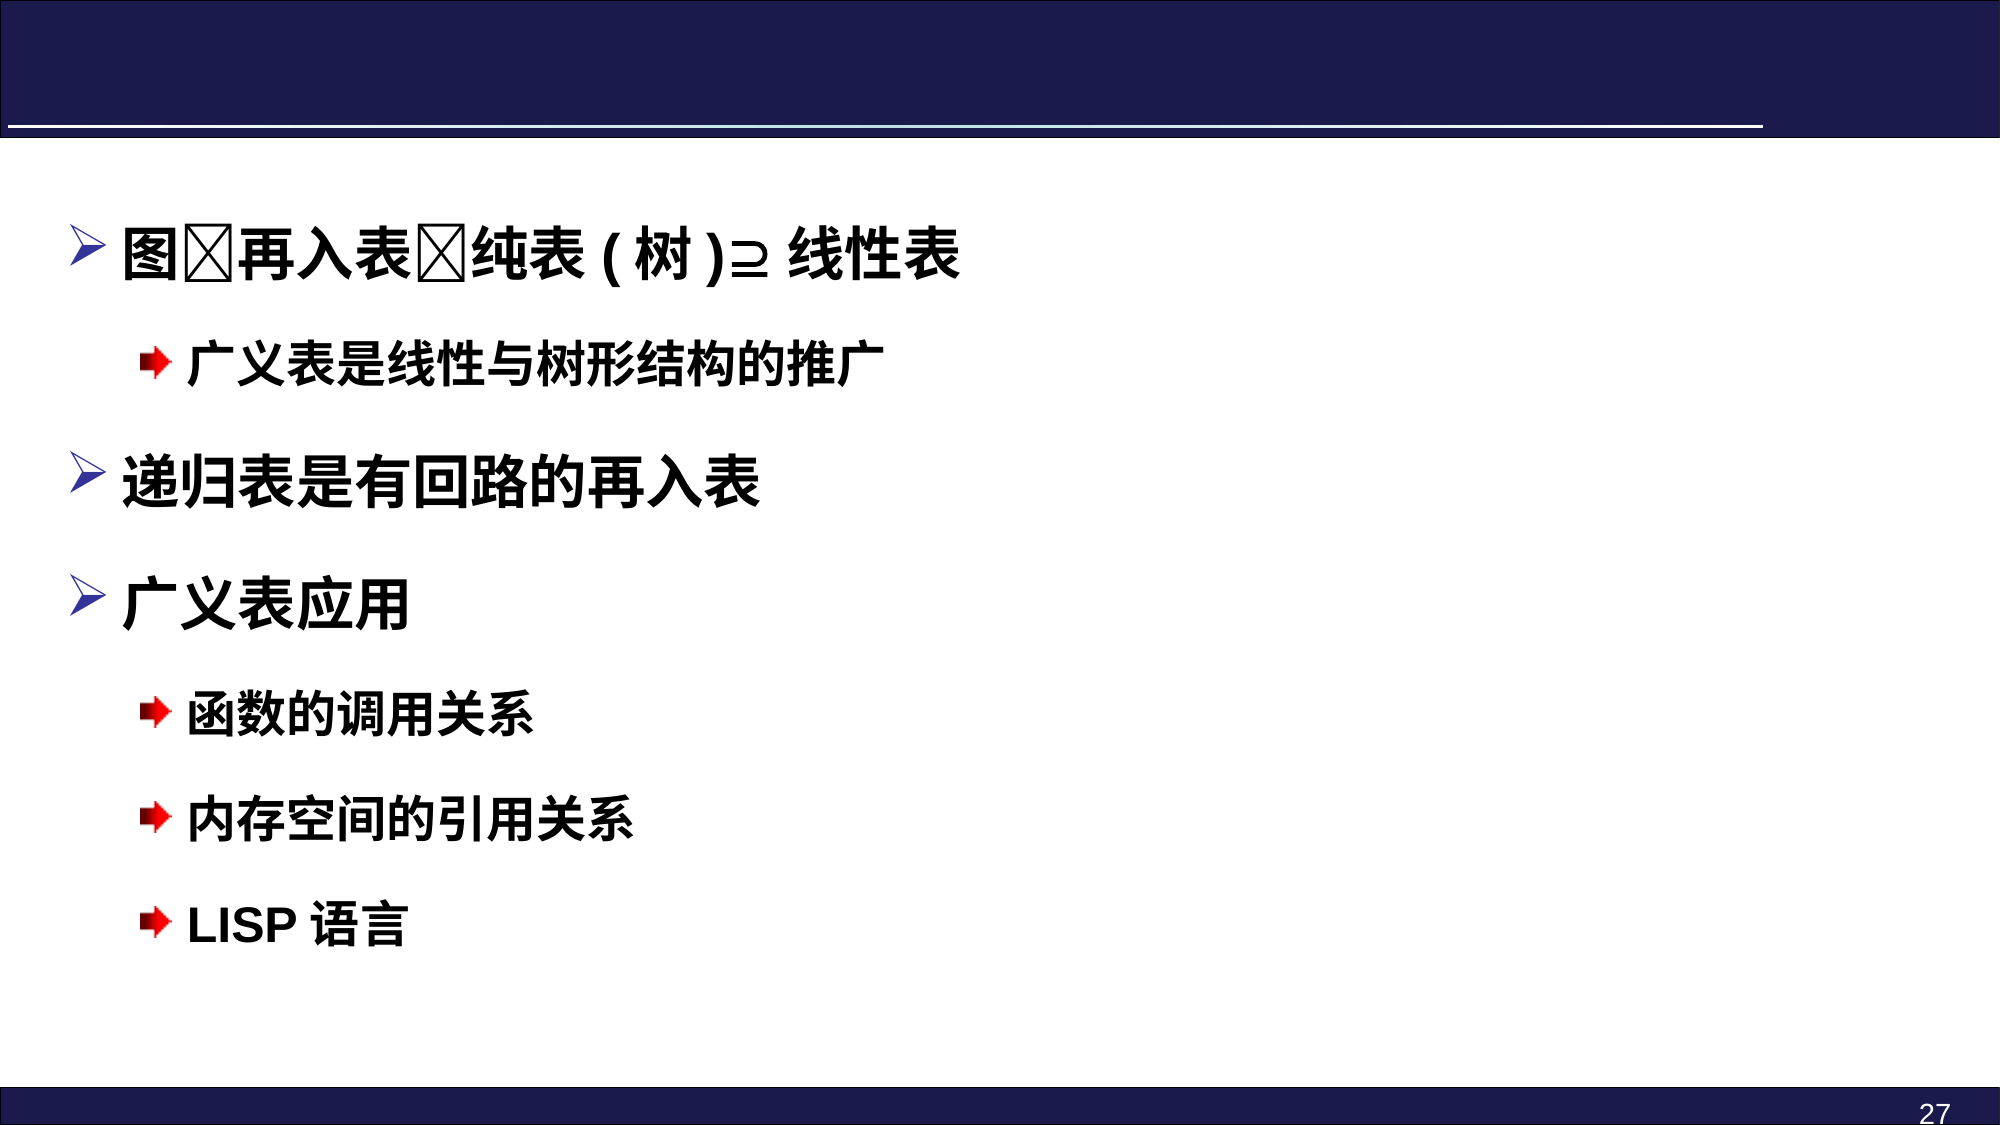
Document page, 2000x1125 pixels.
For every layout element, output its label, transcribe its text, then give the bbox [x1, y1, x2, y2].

list 图再入表纯表(树)线性表 广义表是线性与树形结构的推广 递归表是有回路的再入表 广义表应用 函数的调用关系 内存空间的引用关系 LISP语言 [50, 174, 1950, 1050]
picture [140, 801, 172, 833]
picture [140, 696, 172, 728]
picture [140, 906, 172, 938]
slide_number 27 [1666, 1087, 1967, 1125]
picture [140, 346, 172, 379]
